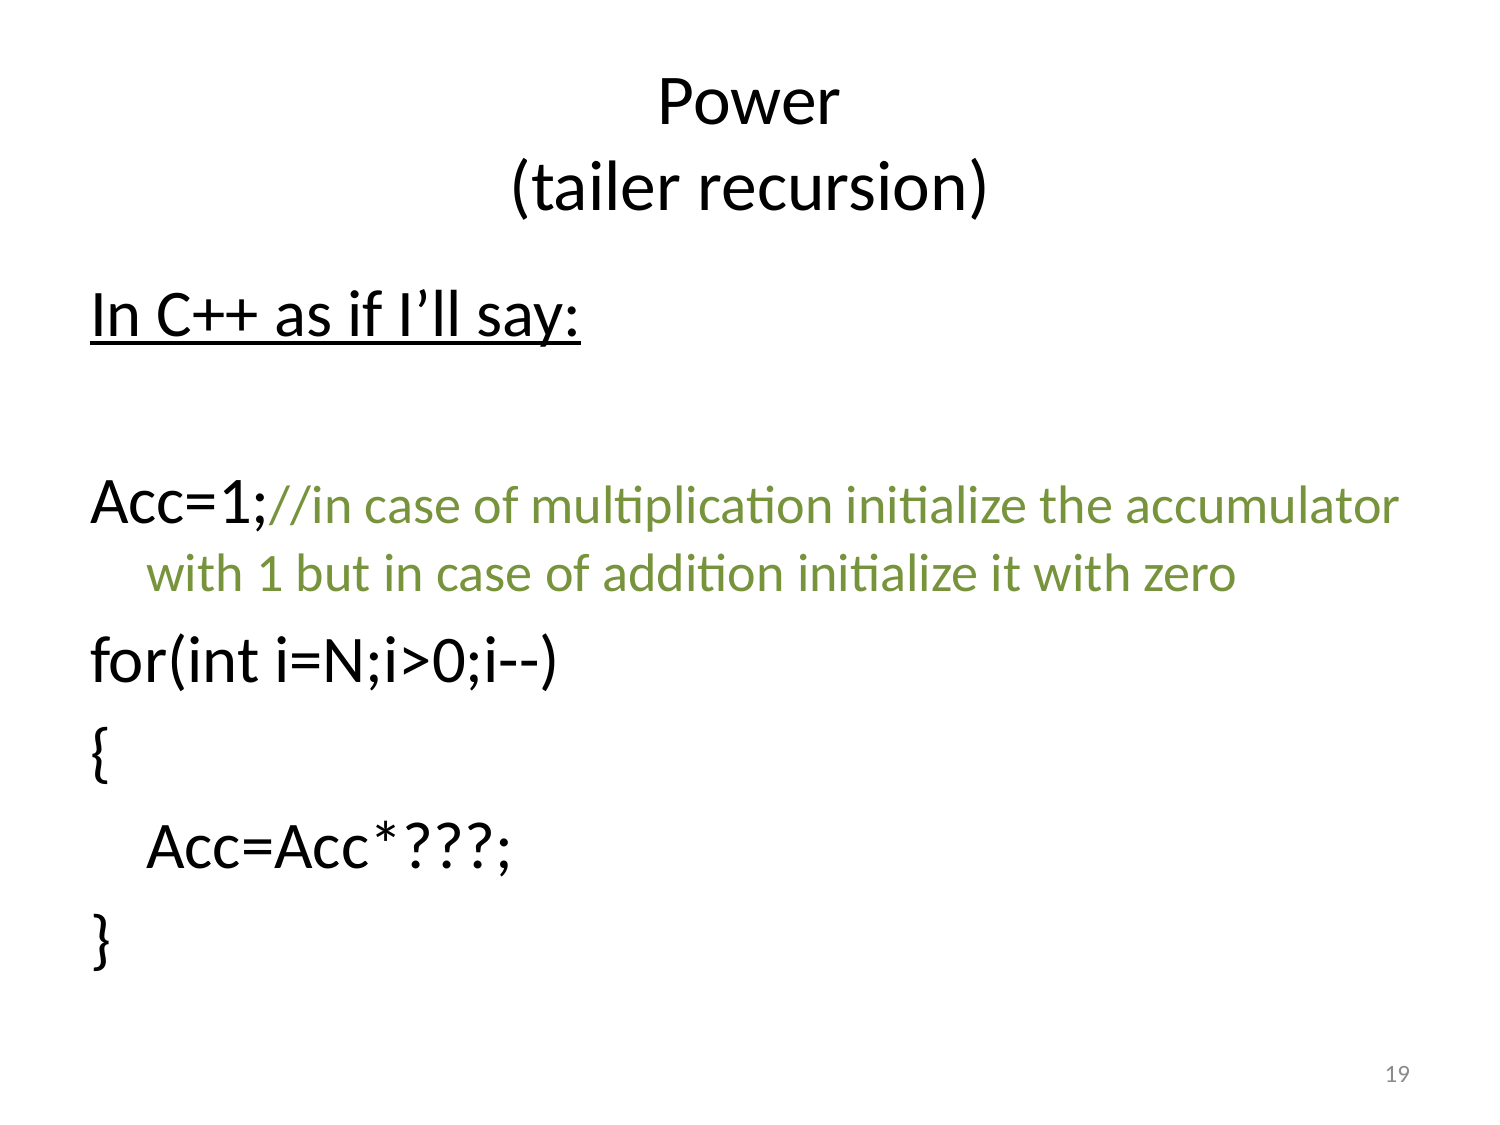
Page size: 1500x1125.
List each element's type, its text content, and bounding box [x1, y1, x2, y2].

list In C++ as if I’ll say: Acc=1;//in case of multiplication initialize the accumulator with 1 but in case of addition initialize it with zero for(int i=N;i>0;i--) { Acc=Acc*???; } [75, 262, 1425, 1005]
slide_number 19 [1074, 1042, 1425, 1103]
title Power (tailer recursion) [75, 45, 1425, 233]
